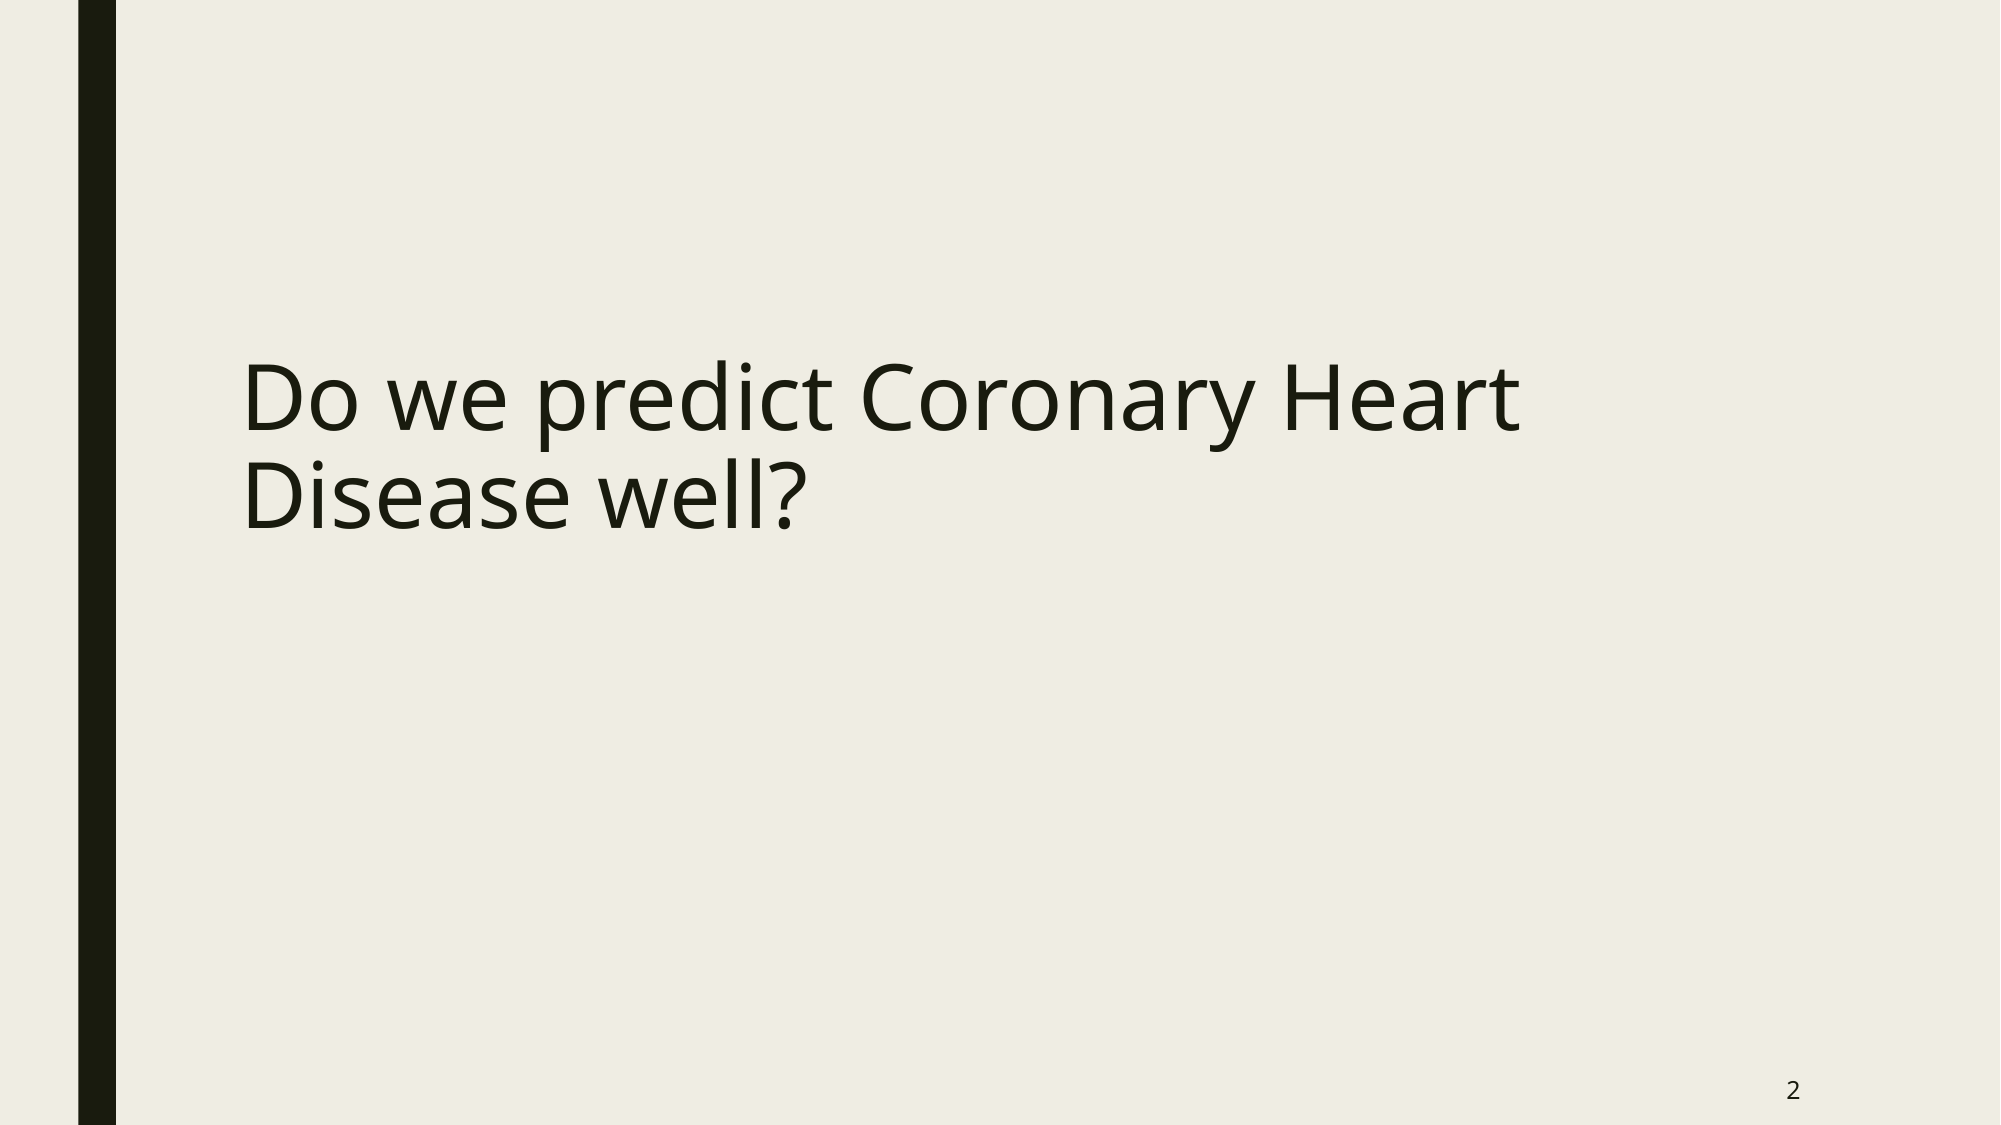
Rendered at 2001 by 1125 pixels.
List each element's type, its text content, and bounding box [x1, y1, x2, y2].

slide_number 2 [1553, 1058, 1816, 1125]
title Do we predict Coronary Heart Disease well? [225, 344, 1800, 628]
